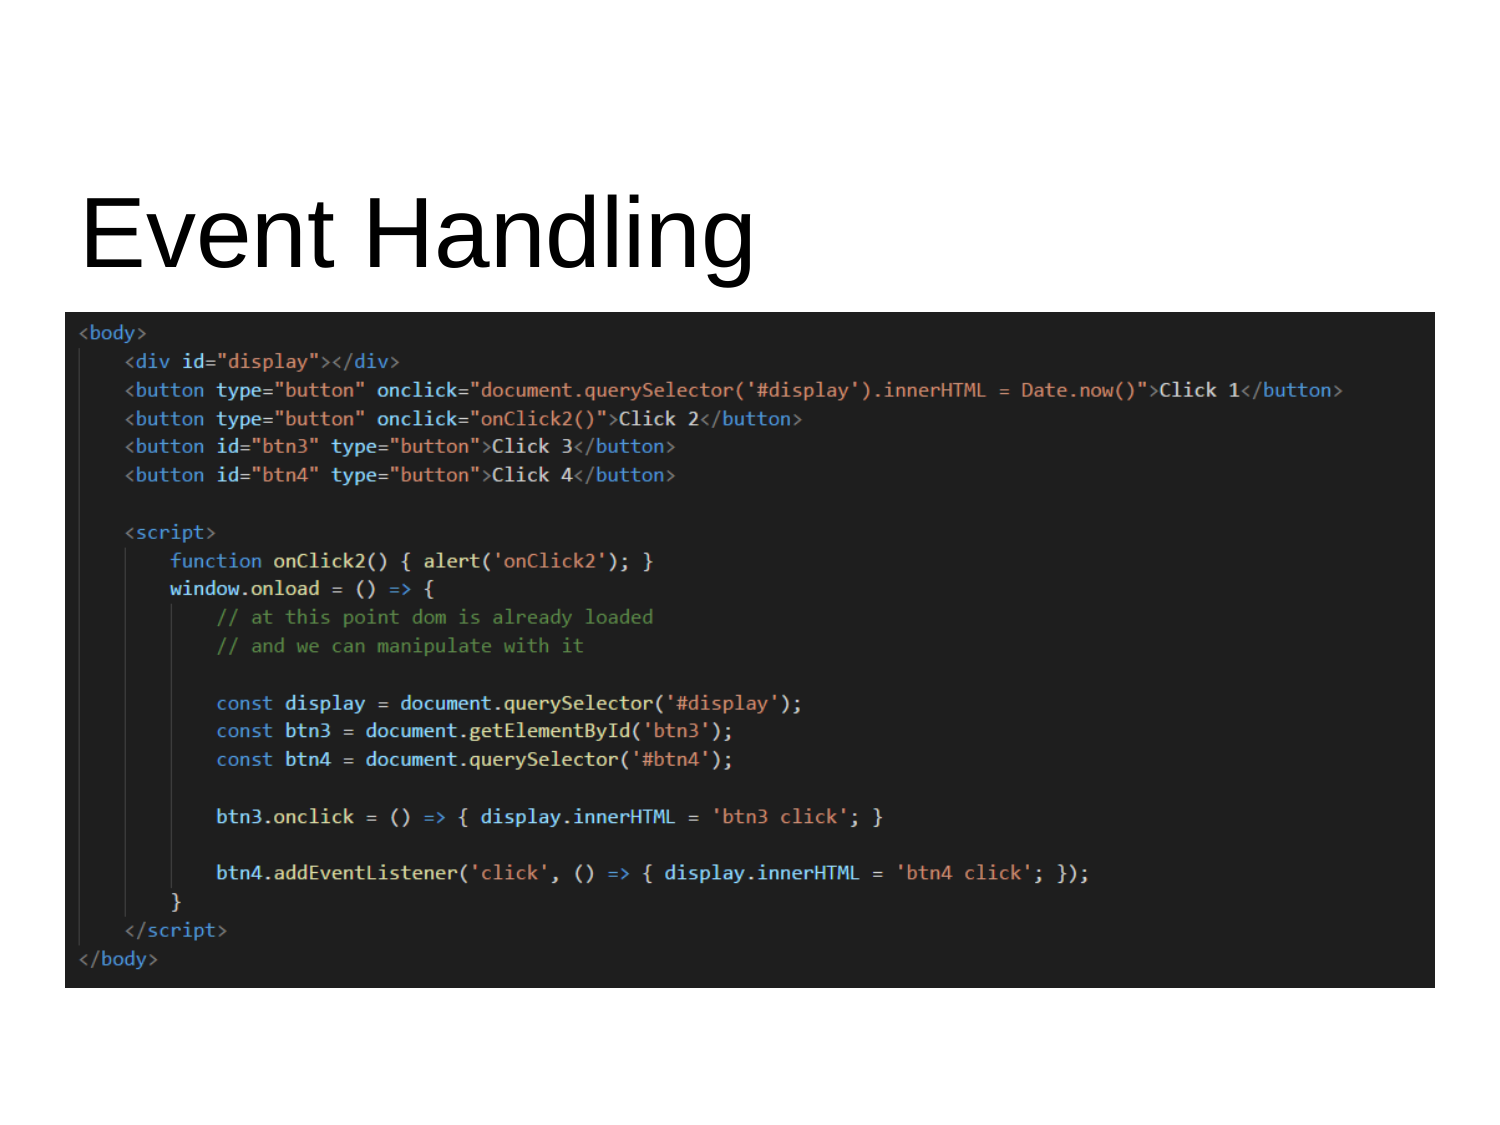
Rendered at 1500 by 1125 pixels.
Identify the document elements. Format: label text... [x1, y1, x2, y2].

picture [64, 312, 1436, 988]
text_box Event Handling [65, 153, 1458, 303]
